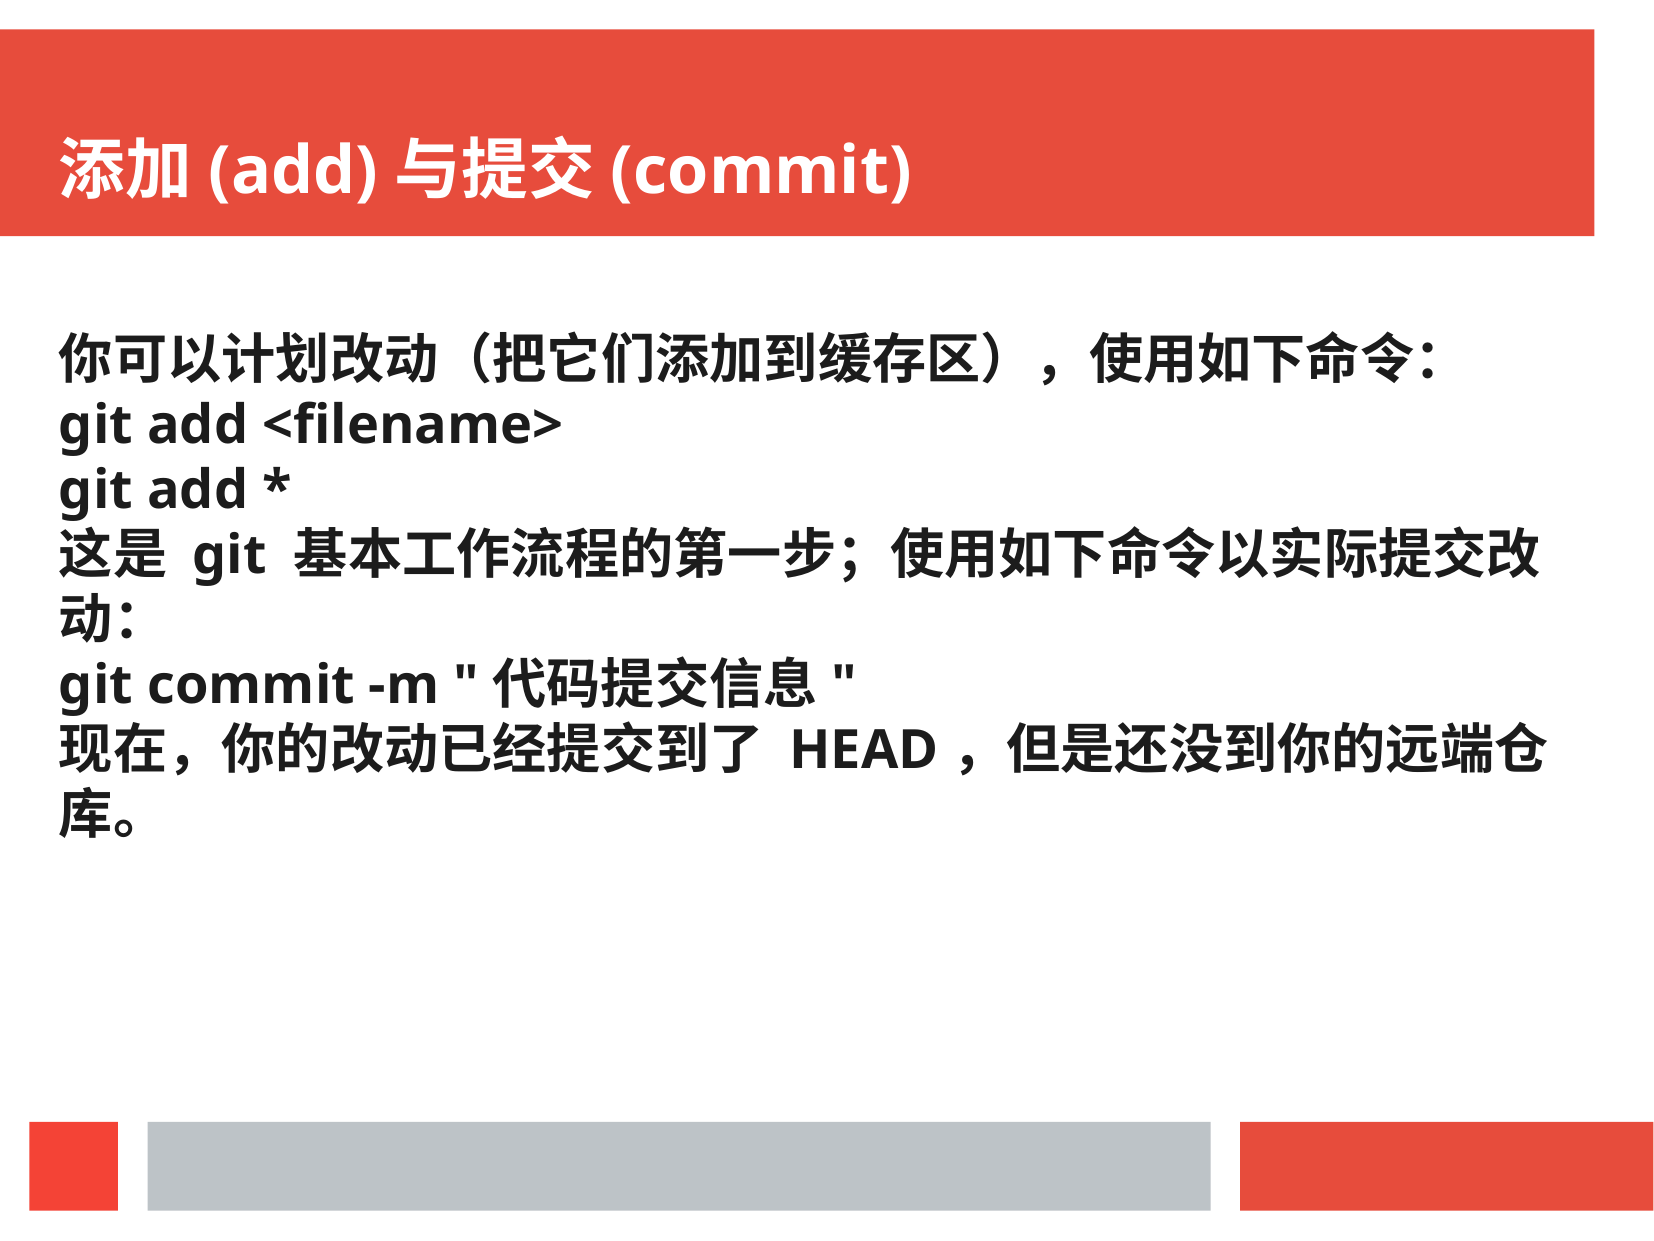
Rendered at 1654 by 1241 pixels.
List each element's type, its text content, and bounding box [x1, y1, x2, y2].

text_box 你可以计划改动（把它们添加到缓存区），使用如下命令： git add <filename> git add * 这是 git 基本工作流程的第一步；使用如下命令以实际提交改动： git commit -m "代码提交信息" 现在，你的改动已经提交到了 HEAD，但是还没到你的远端仓库。 [58, 324, 1565, 1093]
text_box 添加(add)与提交(commit) [58, 58, 1595, 207]
